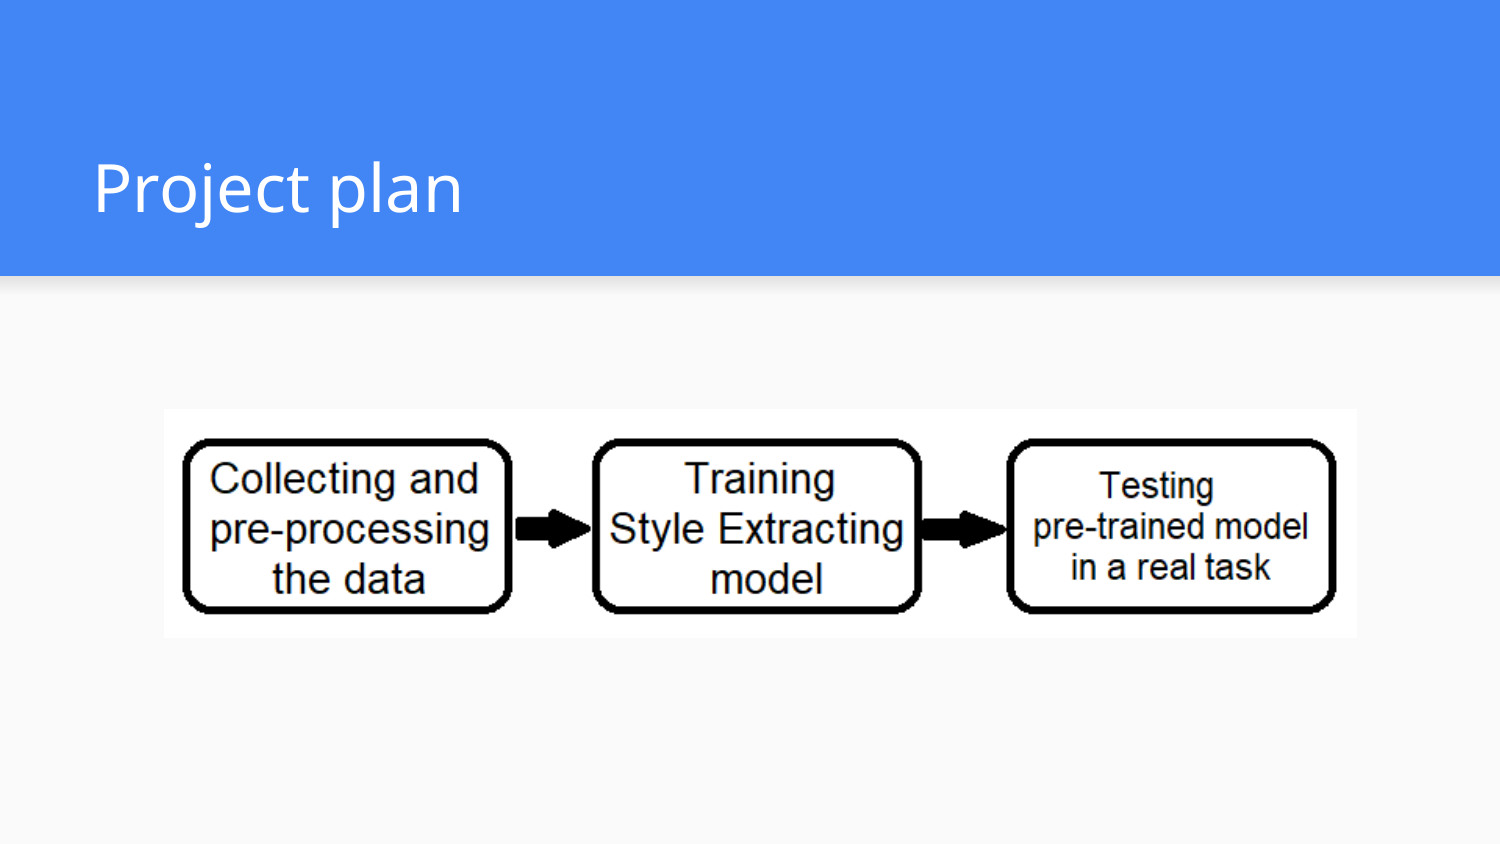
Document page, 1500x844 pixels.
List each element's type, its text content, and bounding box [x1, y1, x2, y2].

title Project plan [77, 121, 1427, 248]
picture [164, 409, 1357, 638]
